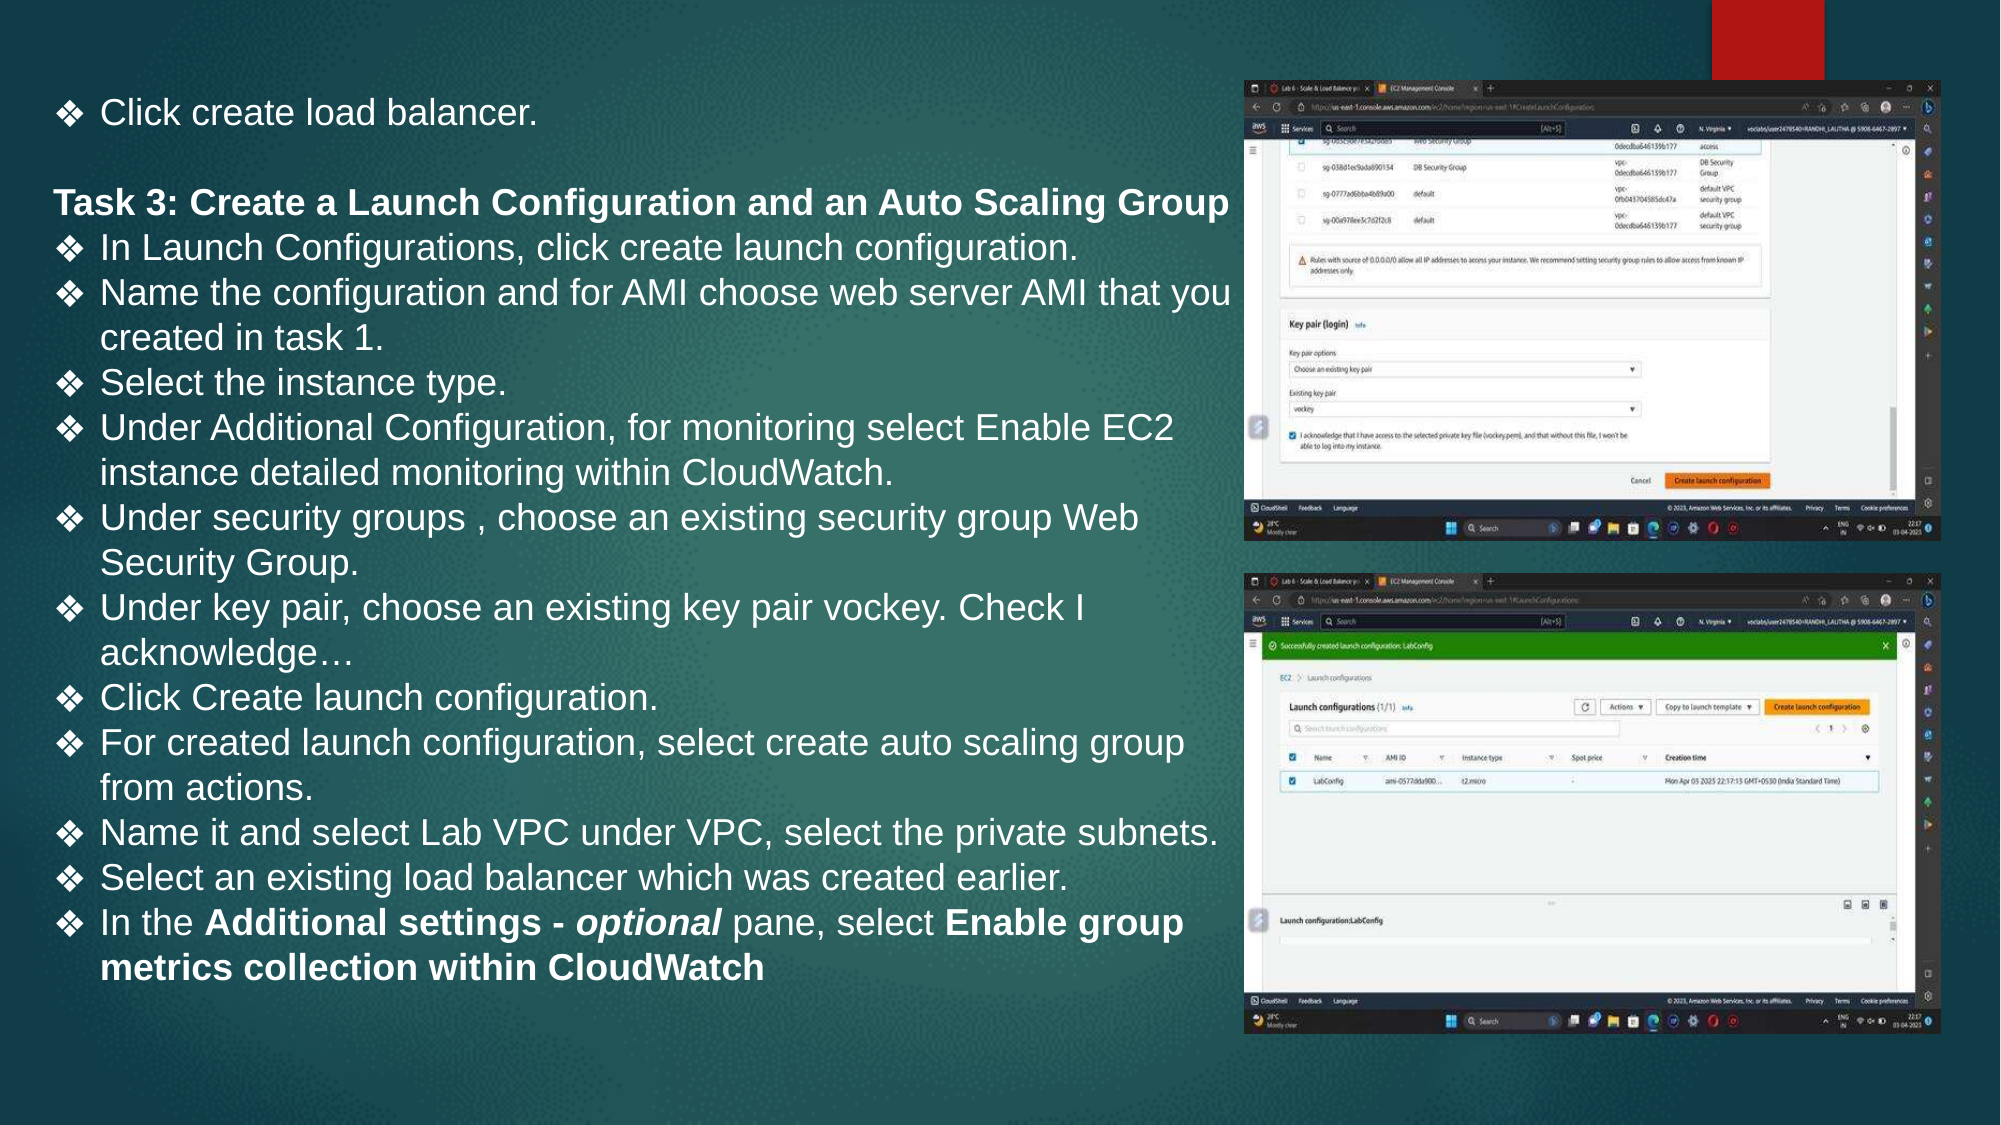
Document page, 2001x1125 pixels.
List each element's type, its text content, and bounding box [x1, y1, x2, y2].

text_box Click create load balancer. Task 3: Create a Launch Configuration and an Auto Scaling Group In Launch Configurations, click create launch configuration. Name the configuration and for AMI choose web server AMI that you created in task 1. Select the instance type. Under Additional Configuration, for monitoring select Enable EC2 instance detailed monitoring within CloudWatch. Under security groups , choose an existing security group Web Security Group. Under key pair, choose an existing key pair vockey. Check I acknowledge… Click Create launch configuration. For created launch configuration, select create auto scaling group from actions. Name it and select Lab VPC under VPC, select the private subnets. Select an existing load balancer which was created earlier. In the Additional settings - optional pane, select Enable group metrics collection within CloudWatch [38, 80, 1273, 1041]
picture [0, 0, 2001, 1125]
